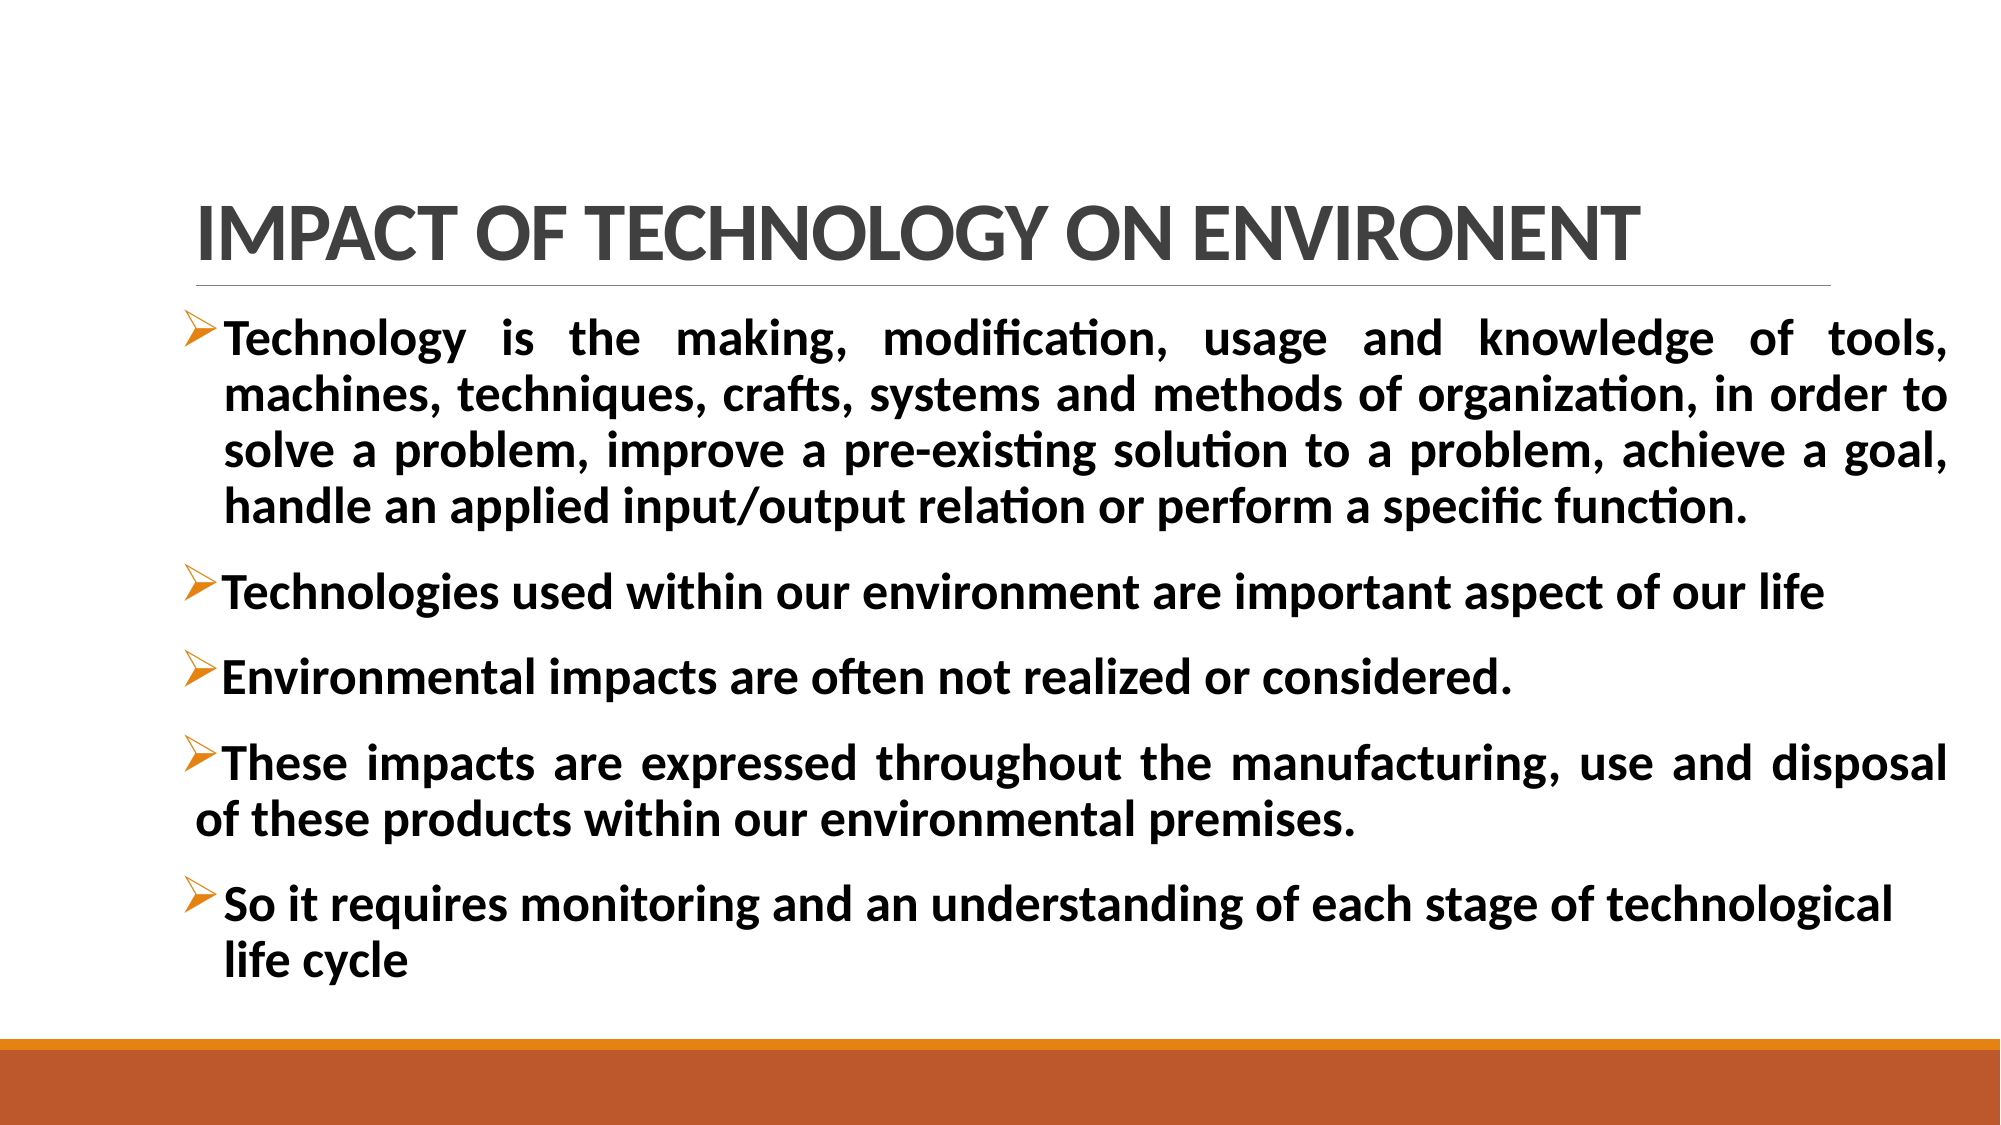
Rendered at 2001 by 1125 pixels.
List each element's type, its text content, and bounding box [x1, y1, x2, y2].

title IMPACT OF TECHNOLOGY ON ENVIRONENT [180, 47, 1830, 285]
list Technology is the making, modification, usage and knowledge of tools, machines, techniques, crafts, systems and methods of organization, in order to solve a problem, improve a pre-existing solution to a problem, achieve a goal, handle an applied input/output relation or perform a specific function. Technologies used within our environment are important aspect of our life Environmental impacts are often not realized or considered. These impacts are expressed throughout the manufacturing, use and disposal of these products within our environmental premises. So it requires monitoring and an understanding of each stage of technological life cycle [180, 302, 1950, 992]
